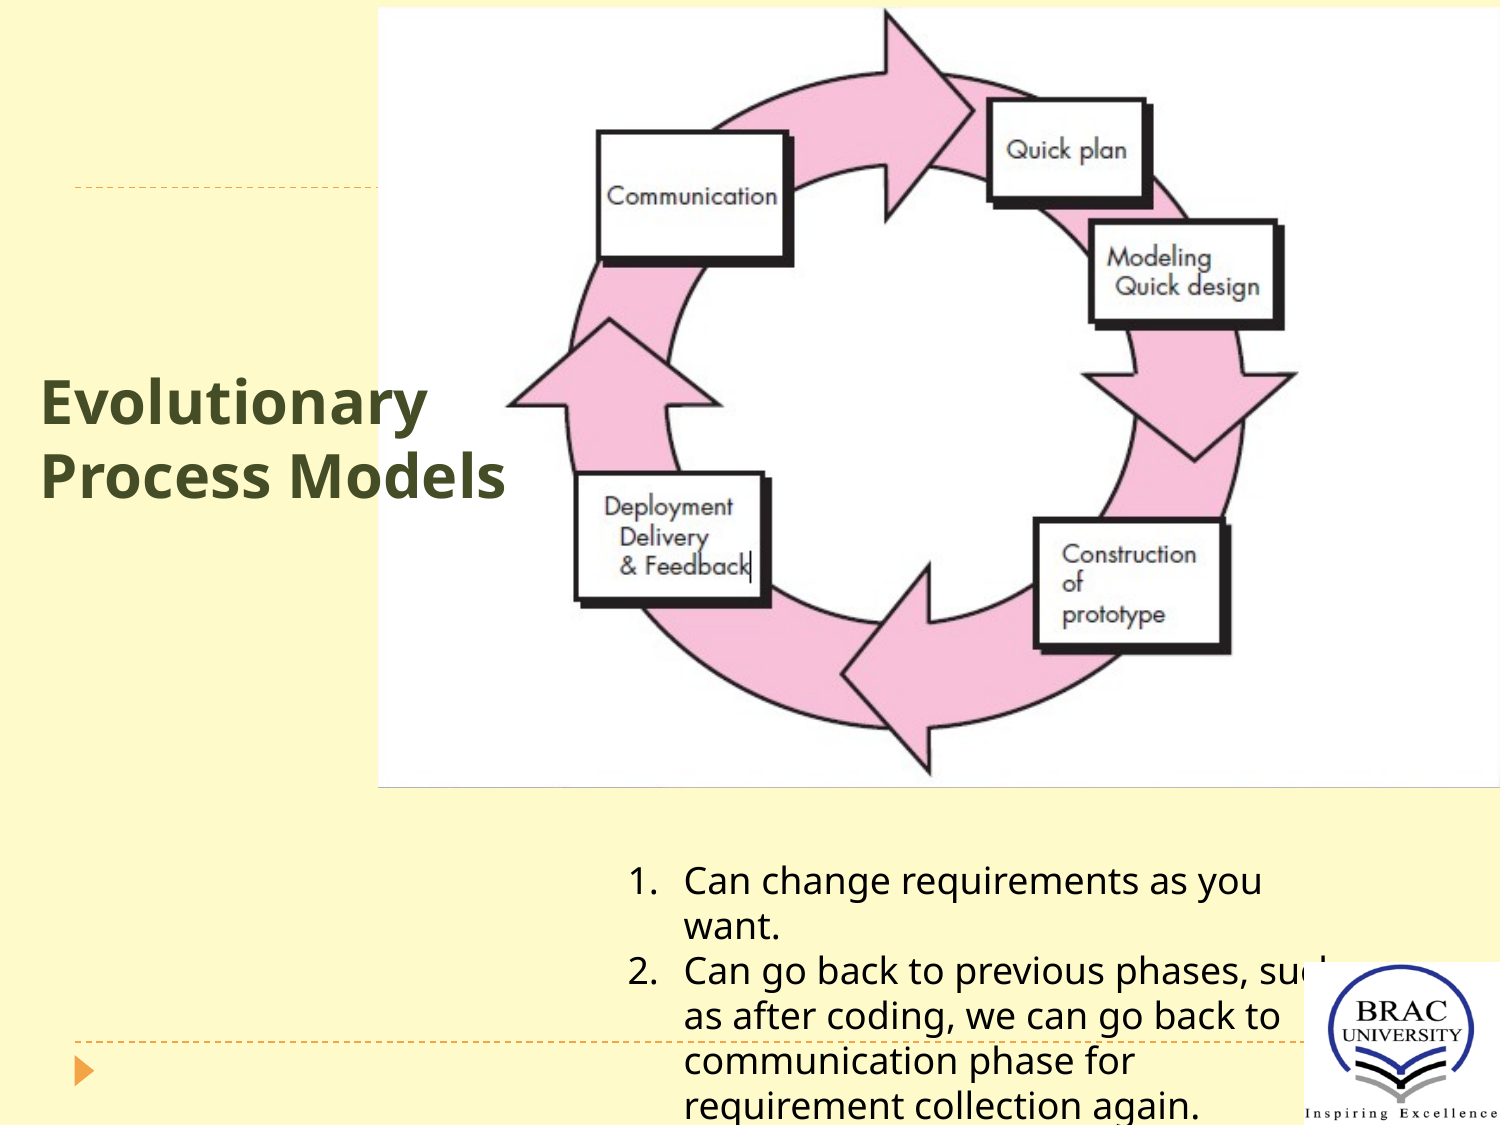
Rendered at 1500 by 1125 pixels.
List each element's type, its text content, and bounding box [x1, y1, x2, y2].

picture [1304, 962, 1500, 1125]
title Evolutionary Process Models [24, 355, 372, 518]
picture [377, 0, 1500, 788]
text_box Can change requirements as you want. Can go back to previous phases, such as after coding, we can go back to communication phase for requirement collection again. [612, 849, 1375, 1125]
